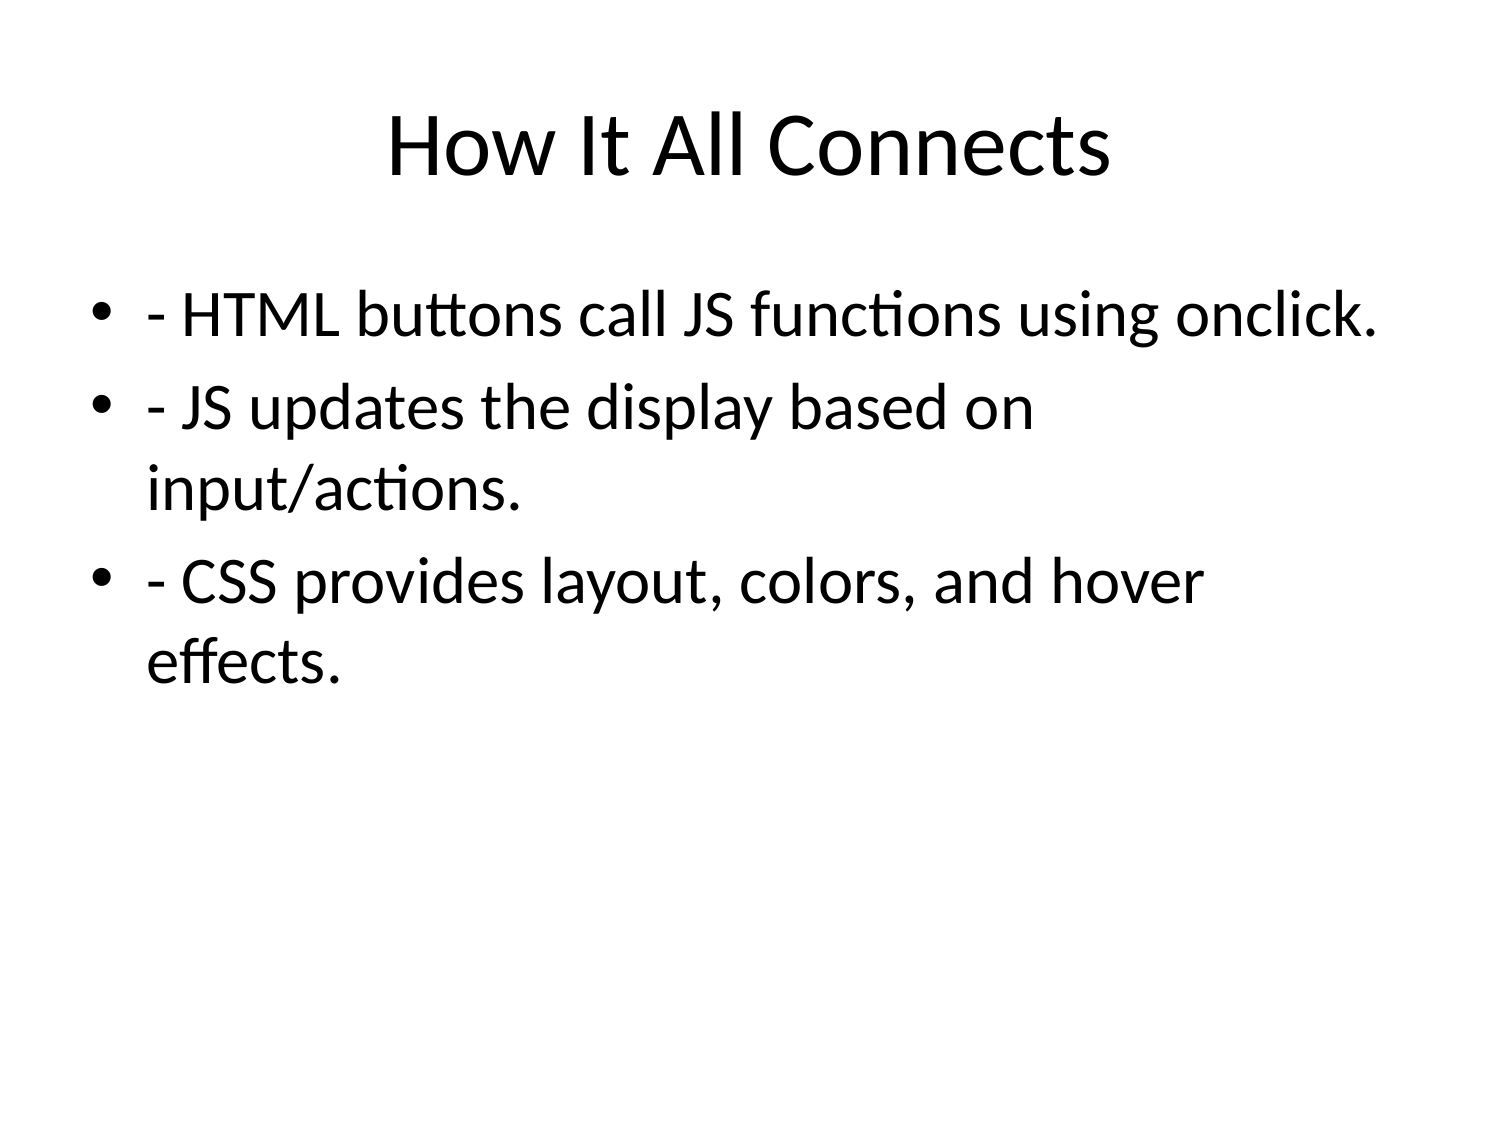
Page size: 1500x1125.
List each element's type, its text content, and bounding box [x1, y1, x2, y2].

list - HTML buttons call JS functions using onclick. - JS updates the display based on input/actions. - CSS provides layout, colors, and hover effects. [75, 262, 1425, 1005]
title How It All Connects [75, 45, 1425, 233]
